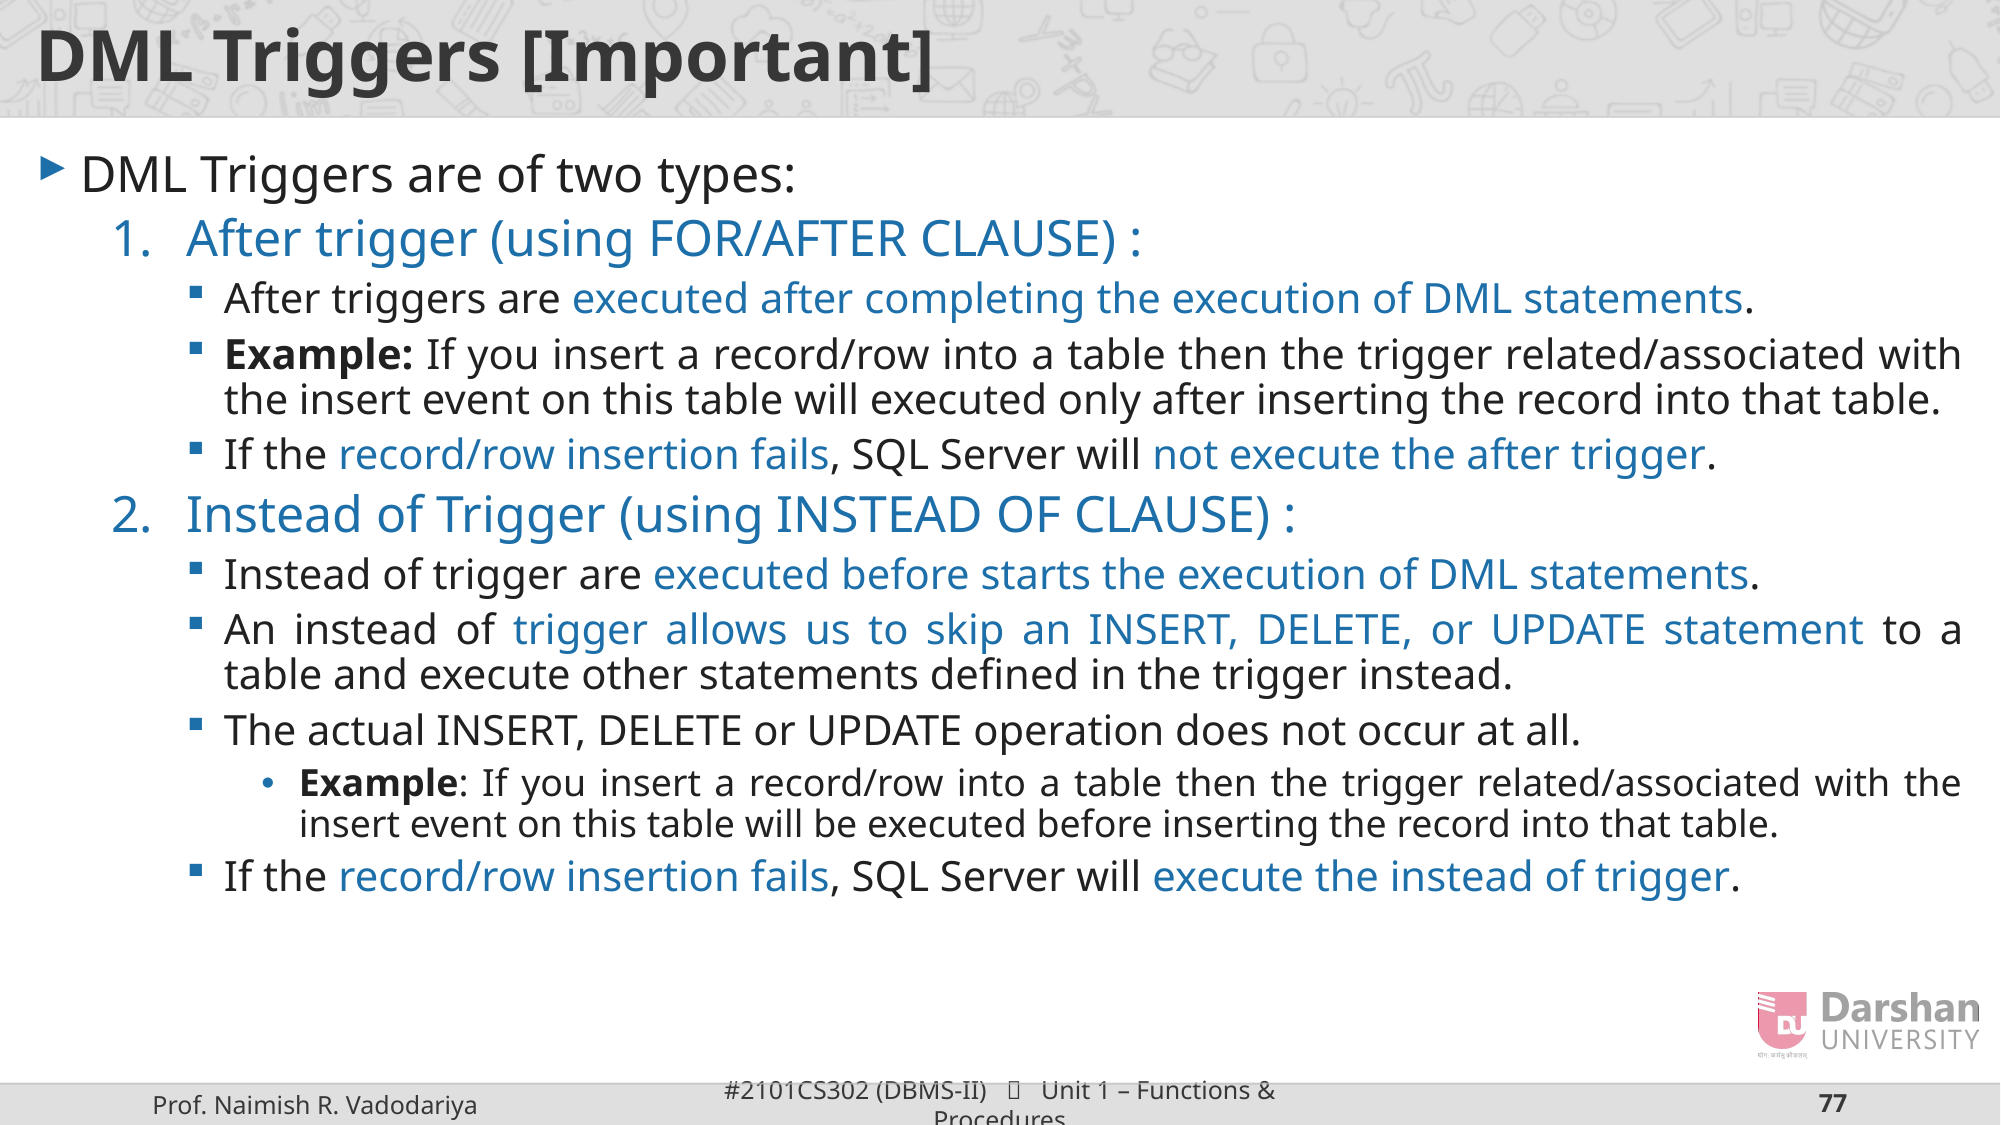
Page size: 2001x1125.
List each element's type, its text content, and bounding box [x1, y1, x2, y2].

title DML Triggers [Important] [0, 0, 2000, 117]
list DML Triggers are of two types: After trigger (using FOR/AFTER CLAUSE) : After triggers are executed after completing the execution of DML statements. Example: If you insert a record/row into a table then the trigger related/associated with the insert event on this table will executed only after inserting the record into that table. If the record/row insertion fails, SQL Server will not execute the after trigger. Instead of Trigger (using INSTEAD OF CLAUSE) : Instead of trigger are executed before starts the execution of DML statements. An instead of trigger allows us to skip an INSERT, DELETE, or UPDATE statement to a table and execute other statements defined in the trigger instead. The actual INSERT, DELETE or UPDATE operation does not occur at all. Example: If you insert a record/row into a table then the trigger related/associated with the insert event on this table will be executed before inserting the record into that table. If the record/row insertion fails, SQL Server will execute the instead of trigger. [21, 141, 1979, 1059]
